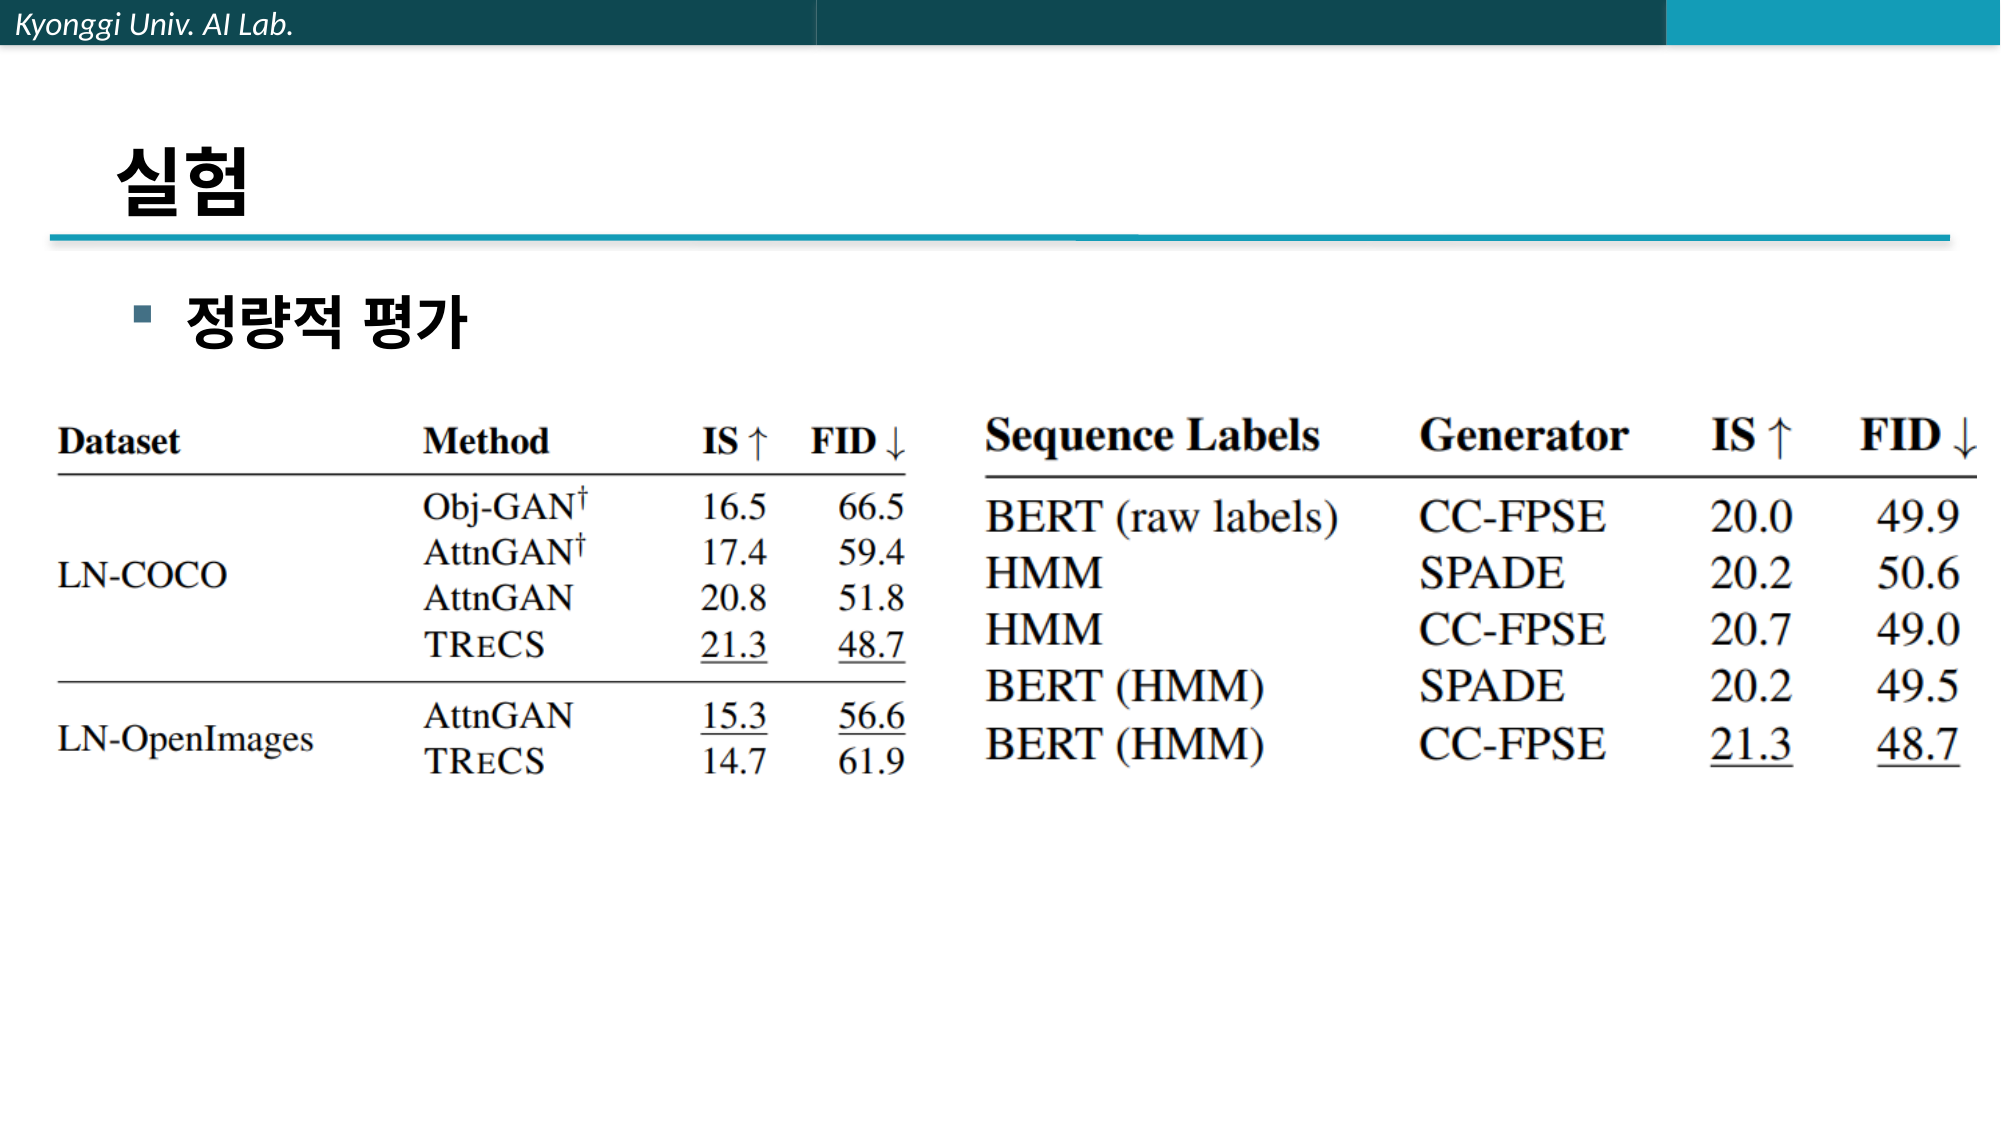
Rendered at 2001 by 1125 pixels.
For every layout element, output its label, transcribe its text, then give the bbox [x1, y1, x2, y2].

picture [53, 408, 917, 788]
list 정량적 평가 [114, 278, 1915, 1092]
picture [960, 408, 1977, 783]
title 실험 [99, 45, 1900, 233]
